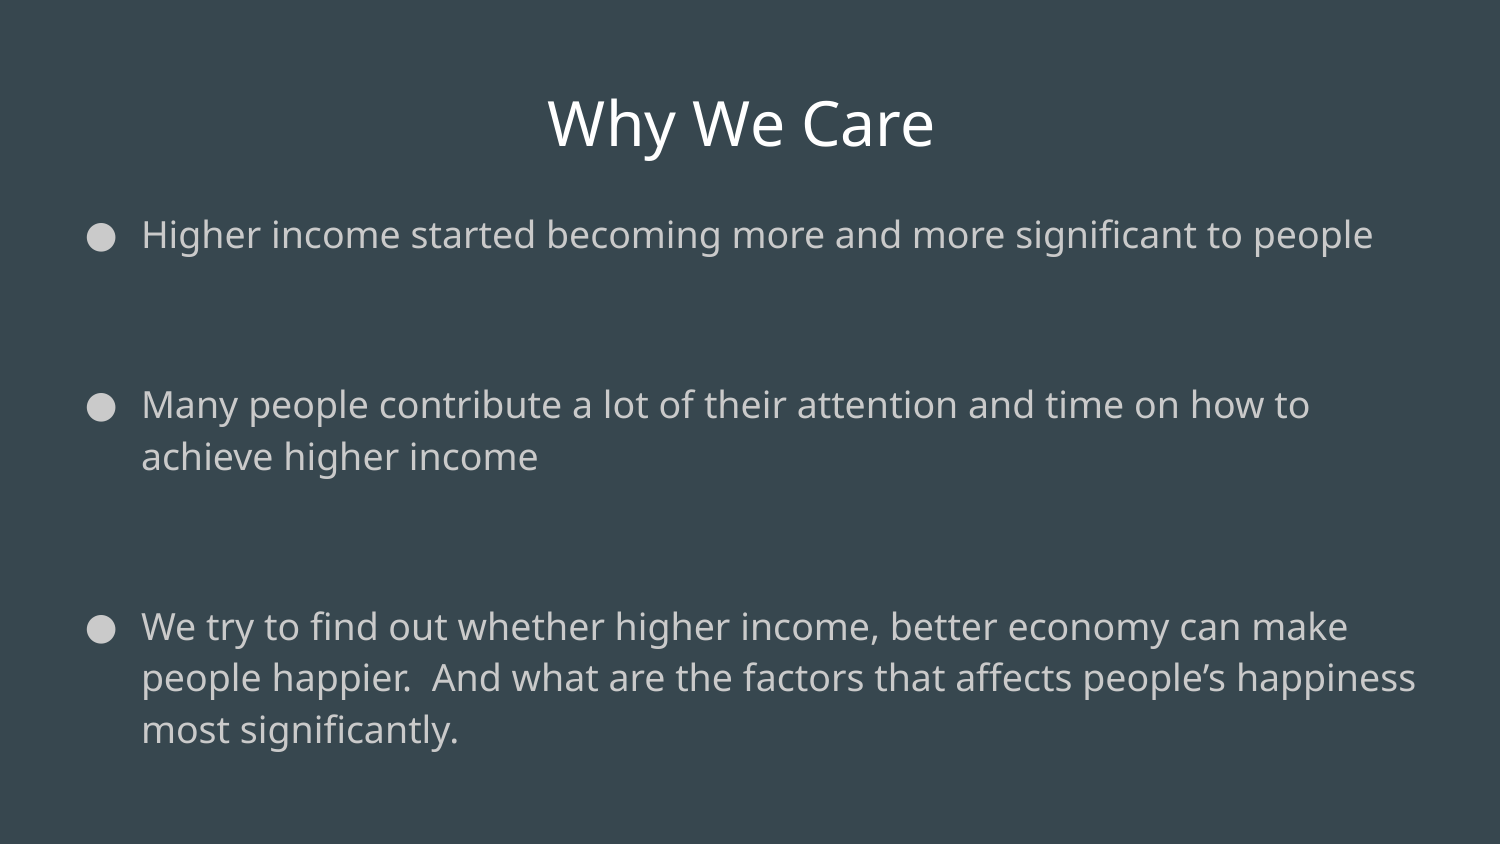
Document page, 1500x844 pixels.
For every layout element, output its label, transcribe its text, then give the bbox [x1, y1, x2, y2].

list Higher income started becoming more and more significant to people Many people contribute a lot of their attention and time on how to achieve higher income We try to find out whether higher income, better economy can make people happier. And what are the factors that affects people’s happiness most significantly. [51, 189, 1449, 750]
title Why We Care [51, 69, 1449, 163]
